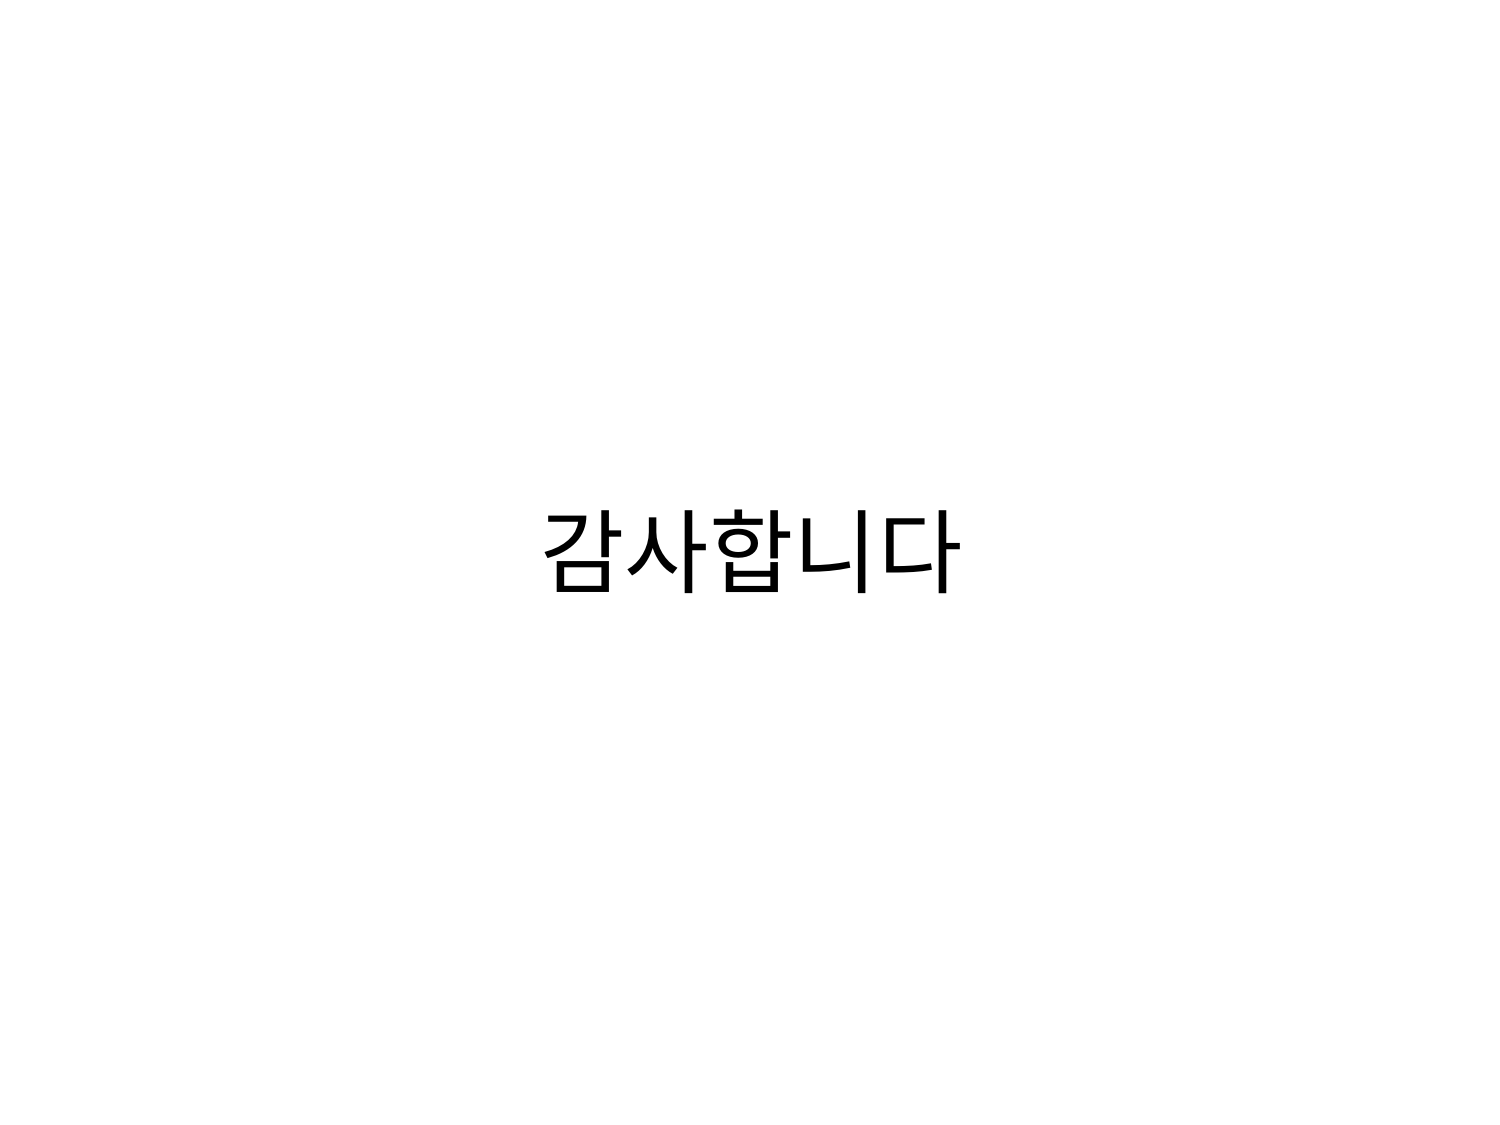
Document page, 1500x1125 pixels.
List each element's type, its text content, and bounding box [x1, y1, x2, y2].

title 감사합니다 [76, 456, 1427, 644]
